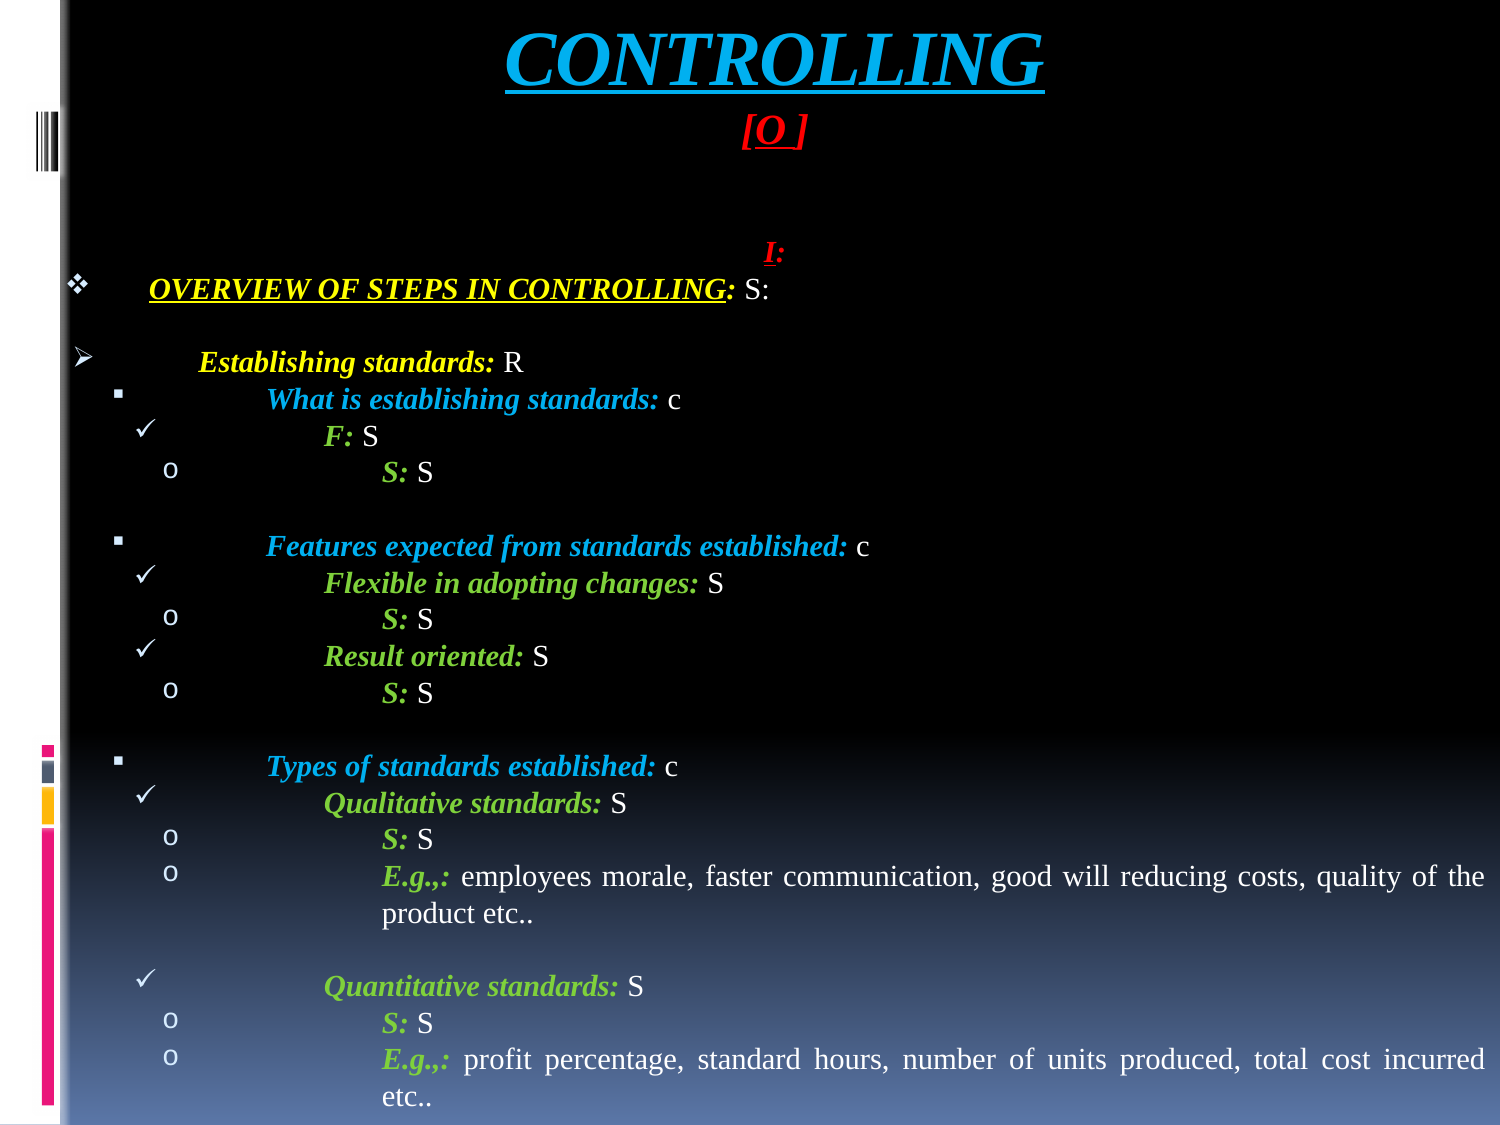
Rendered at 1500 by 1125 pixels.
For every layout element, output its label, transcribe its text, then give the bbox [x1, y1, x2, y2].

title CONTROLLING [O ] [50, 0, 1500, 213]
list I: OVERVIEW OF STEPS IN CONTROLLING: S: Establishing standards: R What is establishing standards: c F: S S: S Features expected from standards established: c Flexible in adopting changes: S S: S Result oriented: S S: S Types of standards established: c Qualitative standards: S S: S E.g.,: employees morale, faster communication, good will reducing costs, quality of the product etc.. Quantitative standards: S S: S E.g.,: profit percentage, standard hours, number of units produced, total cost incurred etc.. [50, 224, 1500, 1125]
